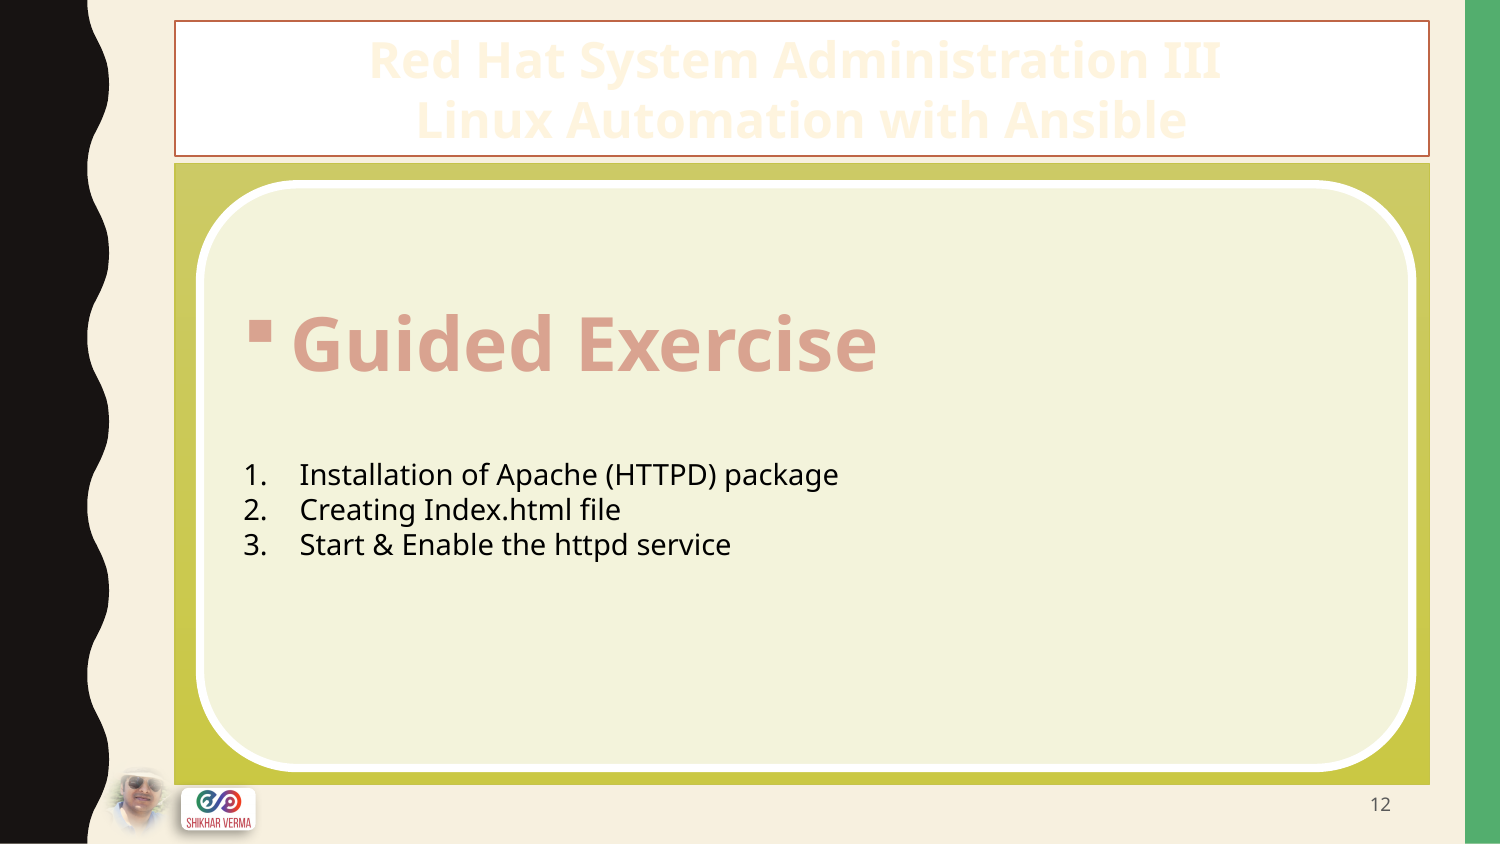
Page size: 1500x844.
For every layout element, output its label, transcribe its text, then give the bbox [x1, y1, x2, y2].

list [174, 163, 1430, 785]
slide_number 12 [1059, 785, 1407, 827]
text_box Guided Exercise Installation of Apache (HTTPD) package Creating Index.html file Start & Enable the httpd service [195, 180, 1417, 773]
text_box Red Hat System Administration III Linux Automation with Ansible [174, 20, 1430, 157]
picture [93, 752, 256, 844]
title [224, 157, 1425, 163]
